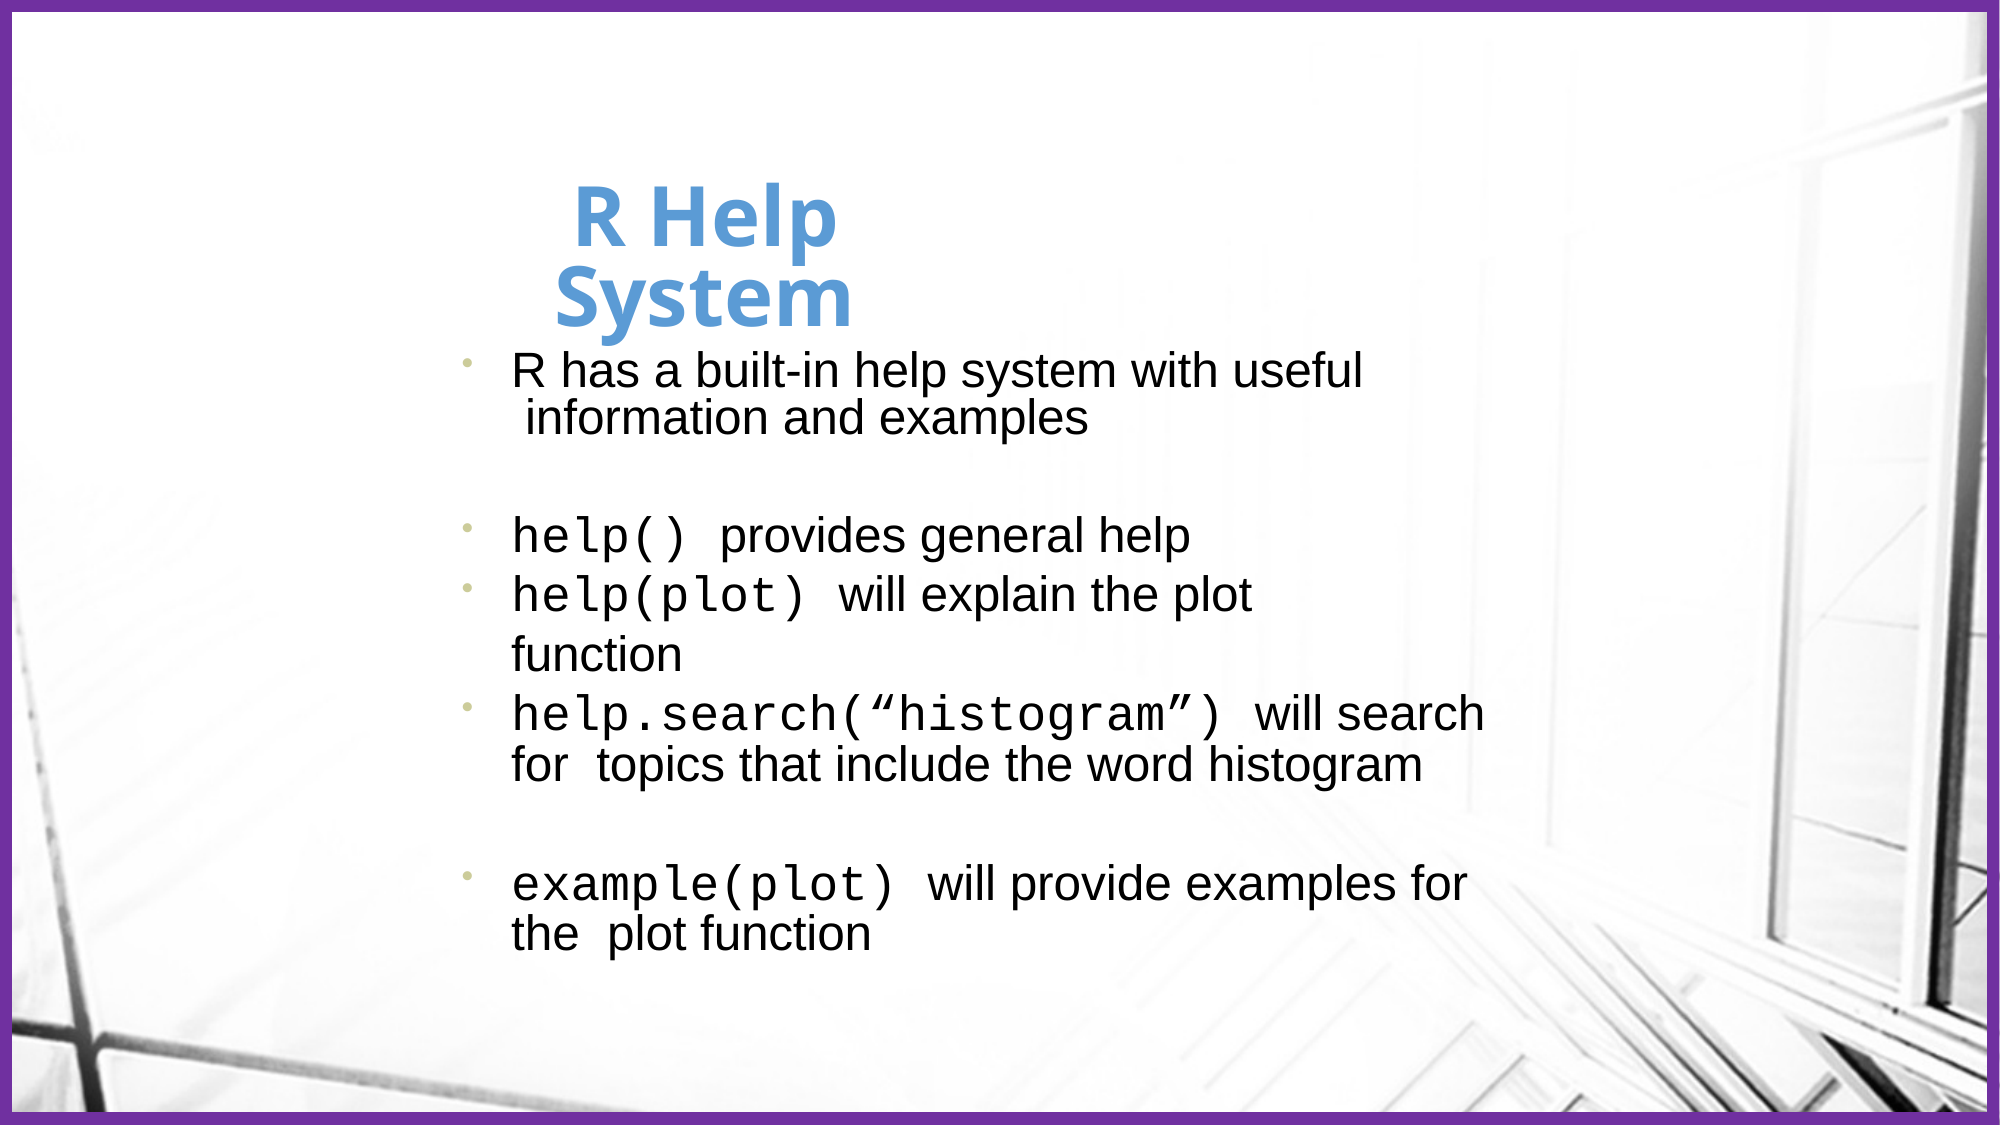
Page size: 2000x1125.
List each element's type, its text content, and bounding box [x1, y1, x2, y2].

title R Help System [459, 166, 949, 335]
picture [12, 12, 1987, 1112]
text_box R has a built-in help system with useful information and examples help() provides general help help(plot) will explain the plot function help.search(“histogram”) will search for topics that include the word histogram example(plot) will provide examples for the plot function [459, 335, 1548, 961]
